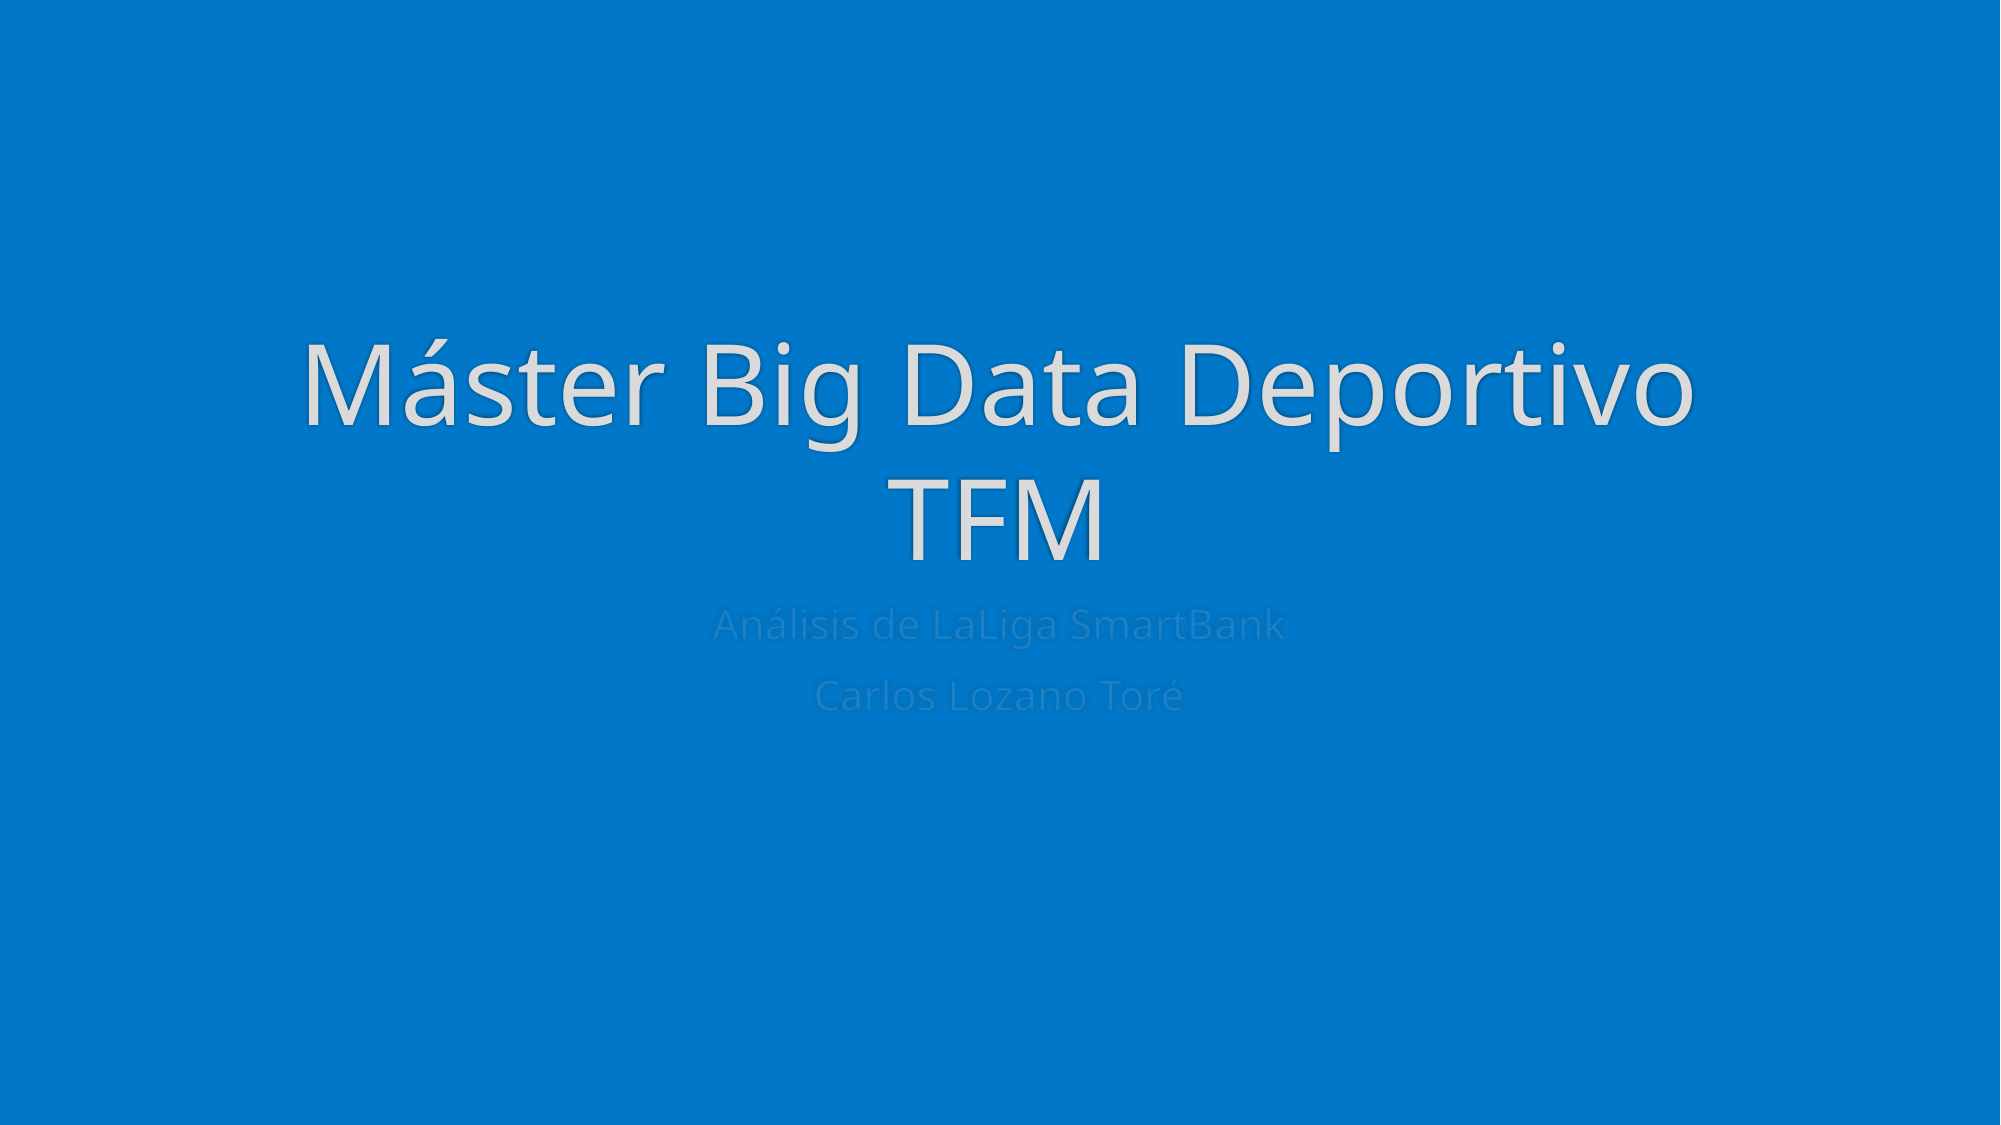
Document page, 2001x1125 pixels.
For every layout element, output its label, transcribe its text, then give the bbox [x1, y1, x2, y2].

title Máster Big Data Deportivo TFM [224, 290, 1774, 587]
subtitle Análisis de LaLiga SmartBank Carlos Lozano Toré [224, 590, 1774, 763]
